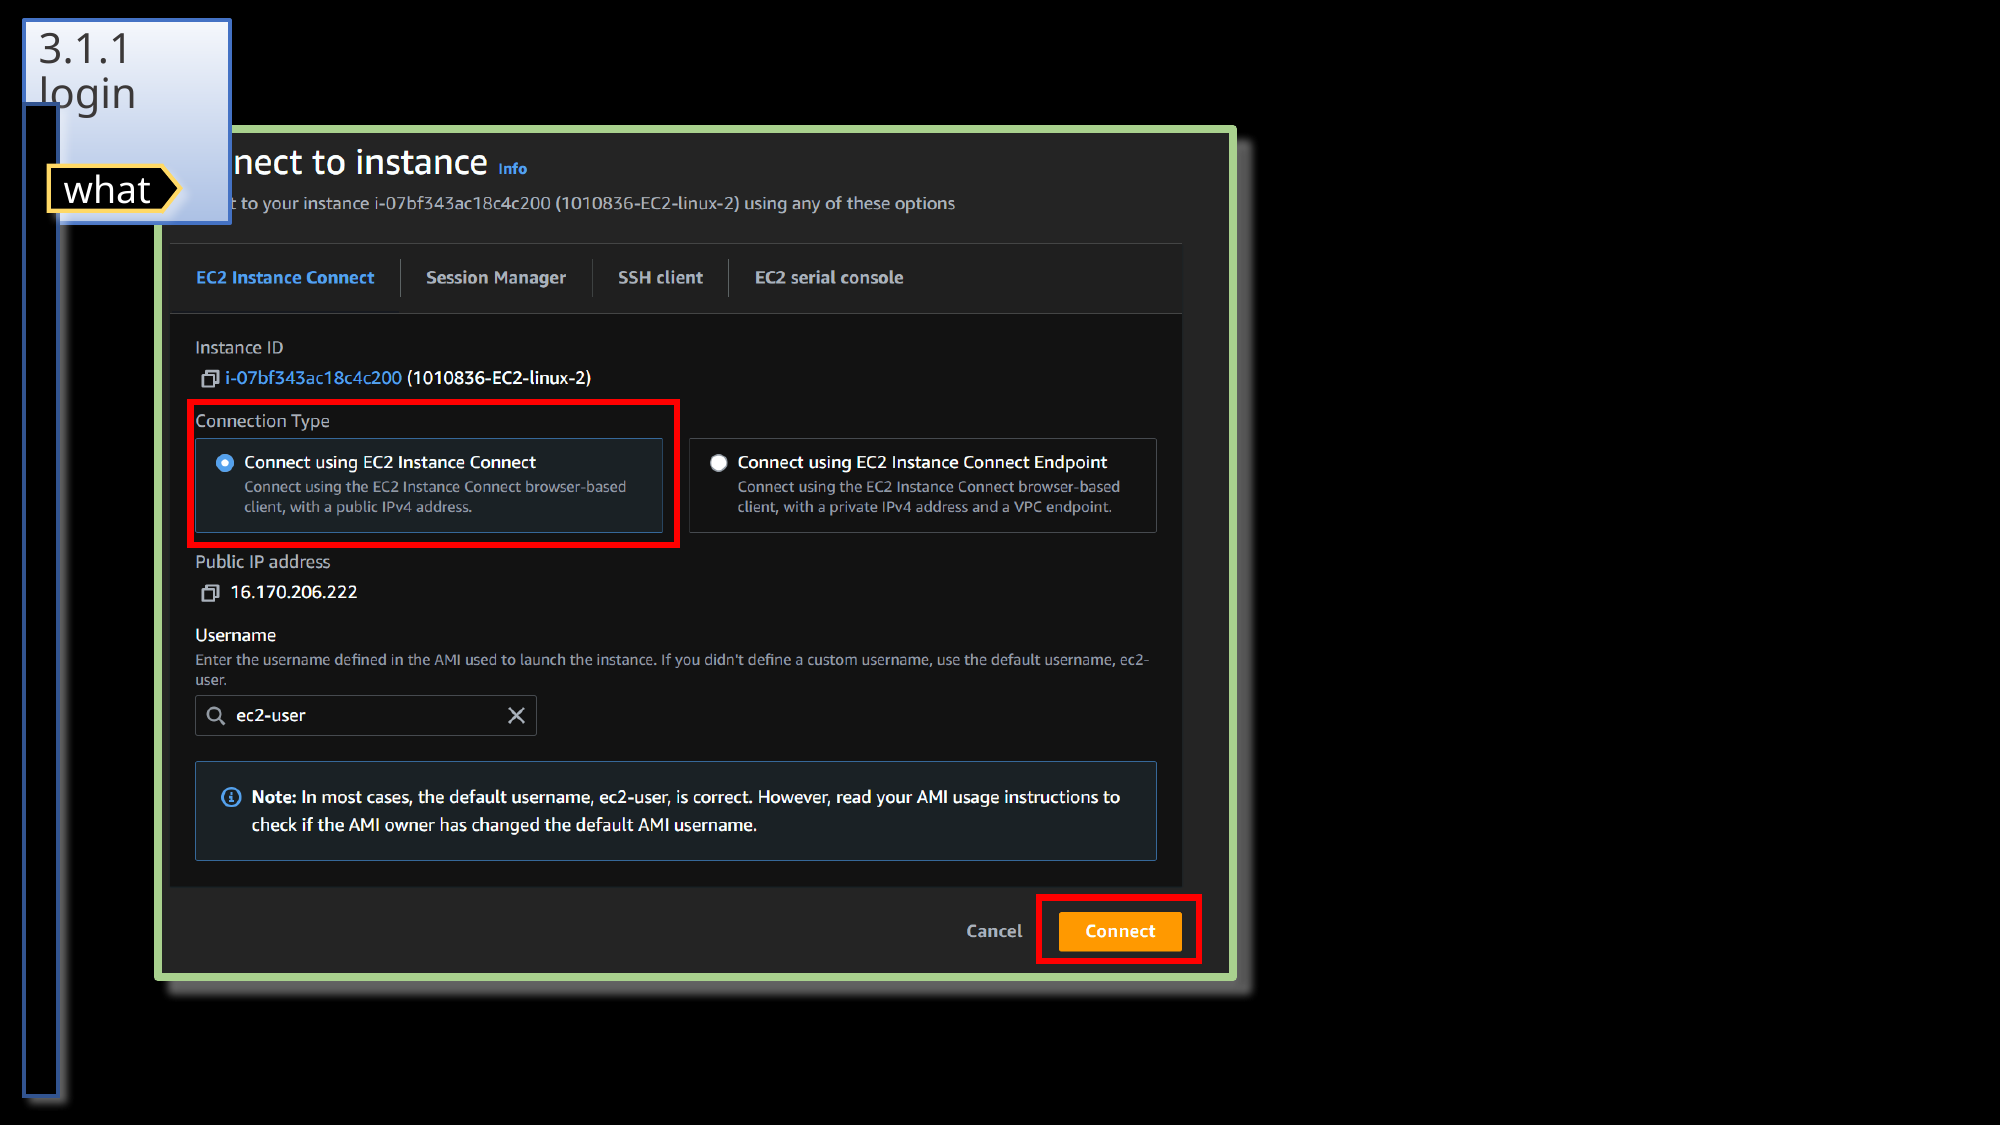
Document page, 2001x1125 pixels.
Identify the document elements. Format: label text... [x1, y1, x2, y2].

picture [161, 133, 1229, 973]
text_box what [48, 165, 161, 211]
text_box [23, 103, 59, 1097]
title 3.1.1 login [23, 20, 230, 165]
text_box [59, 105, 70, 165]
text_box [69, 220, 161, 224]
